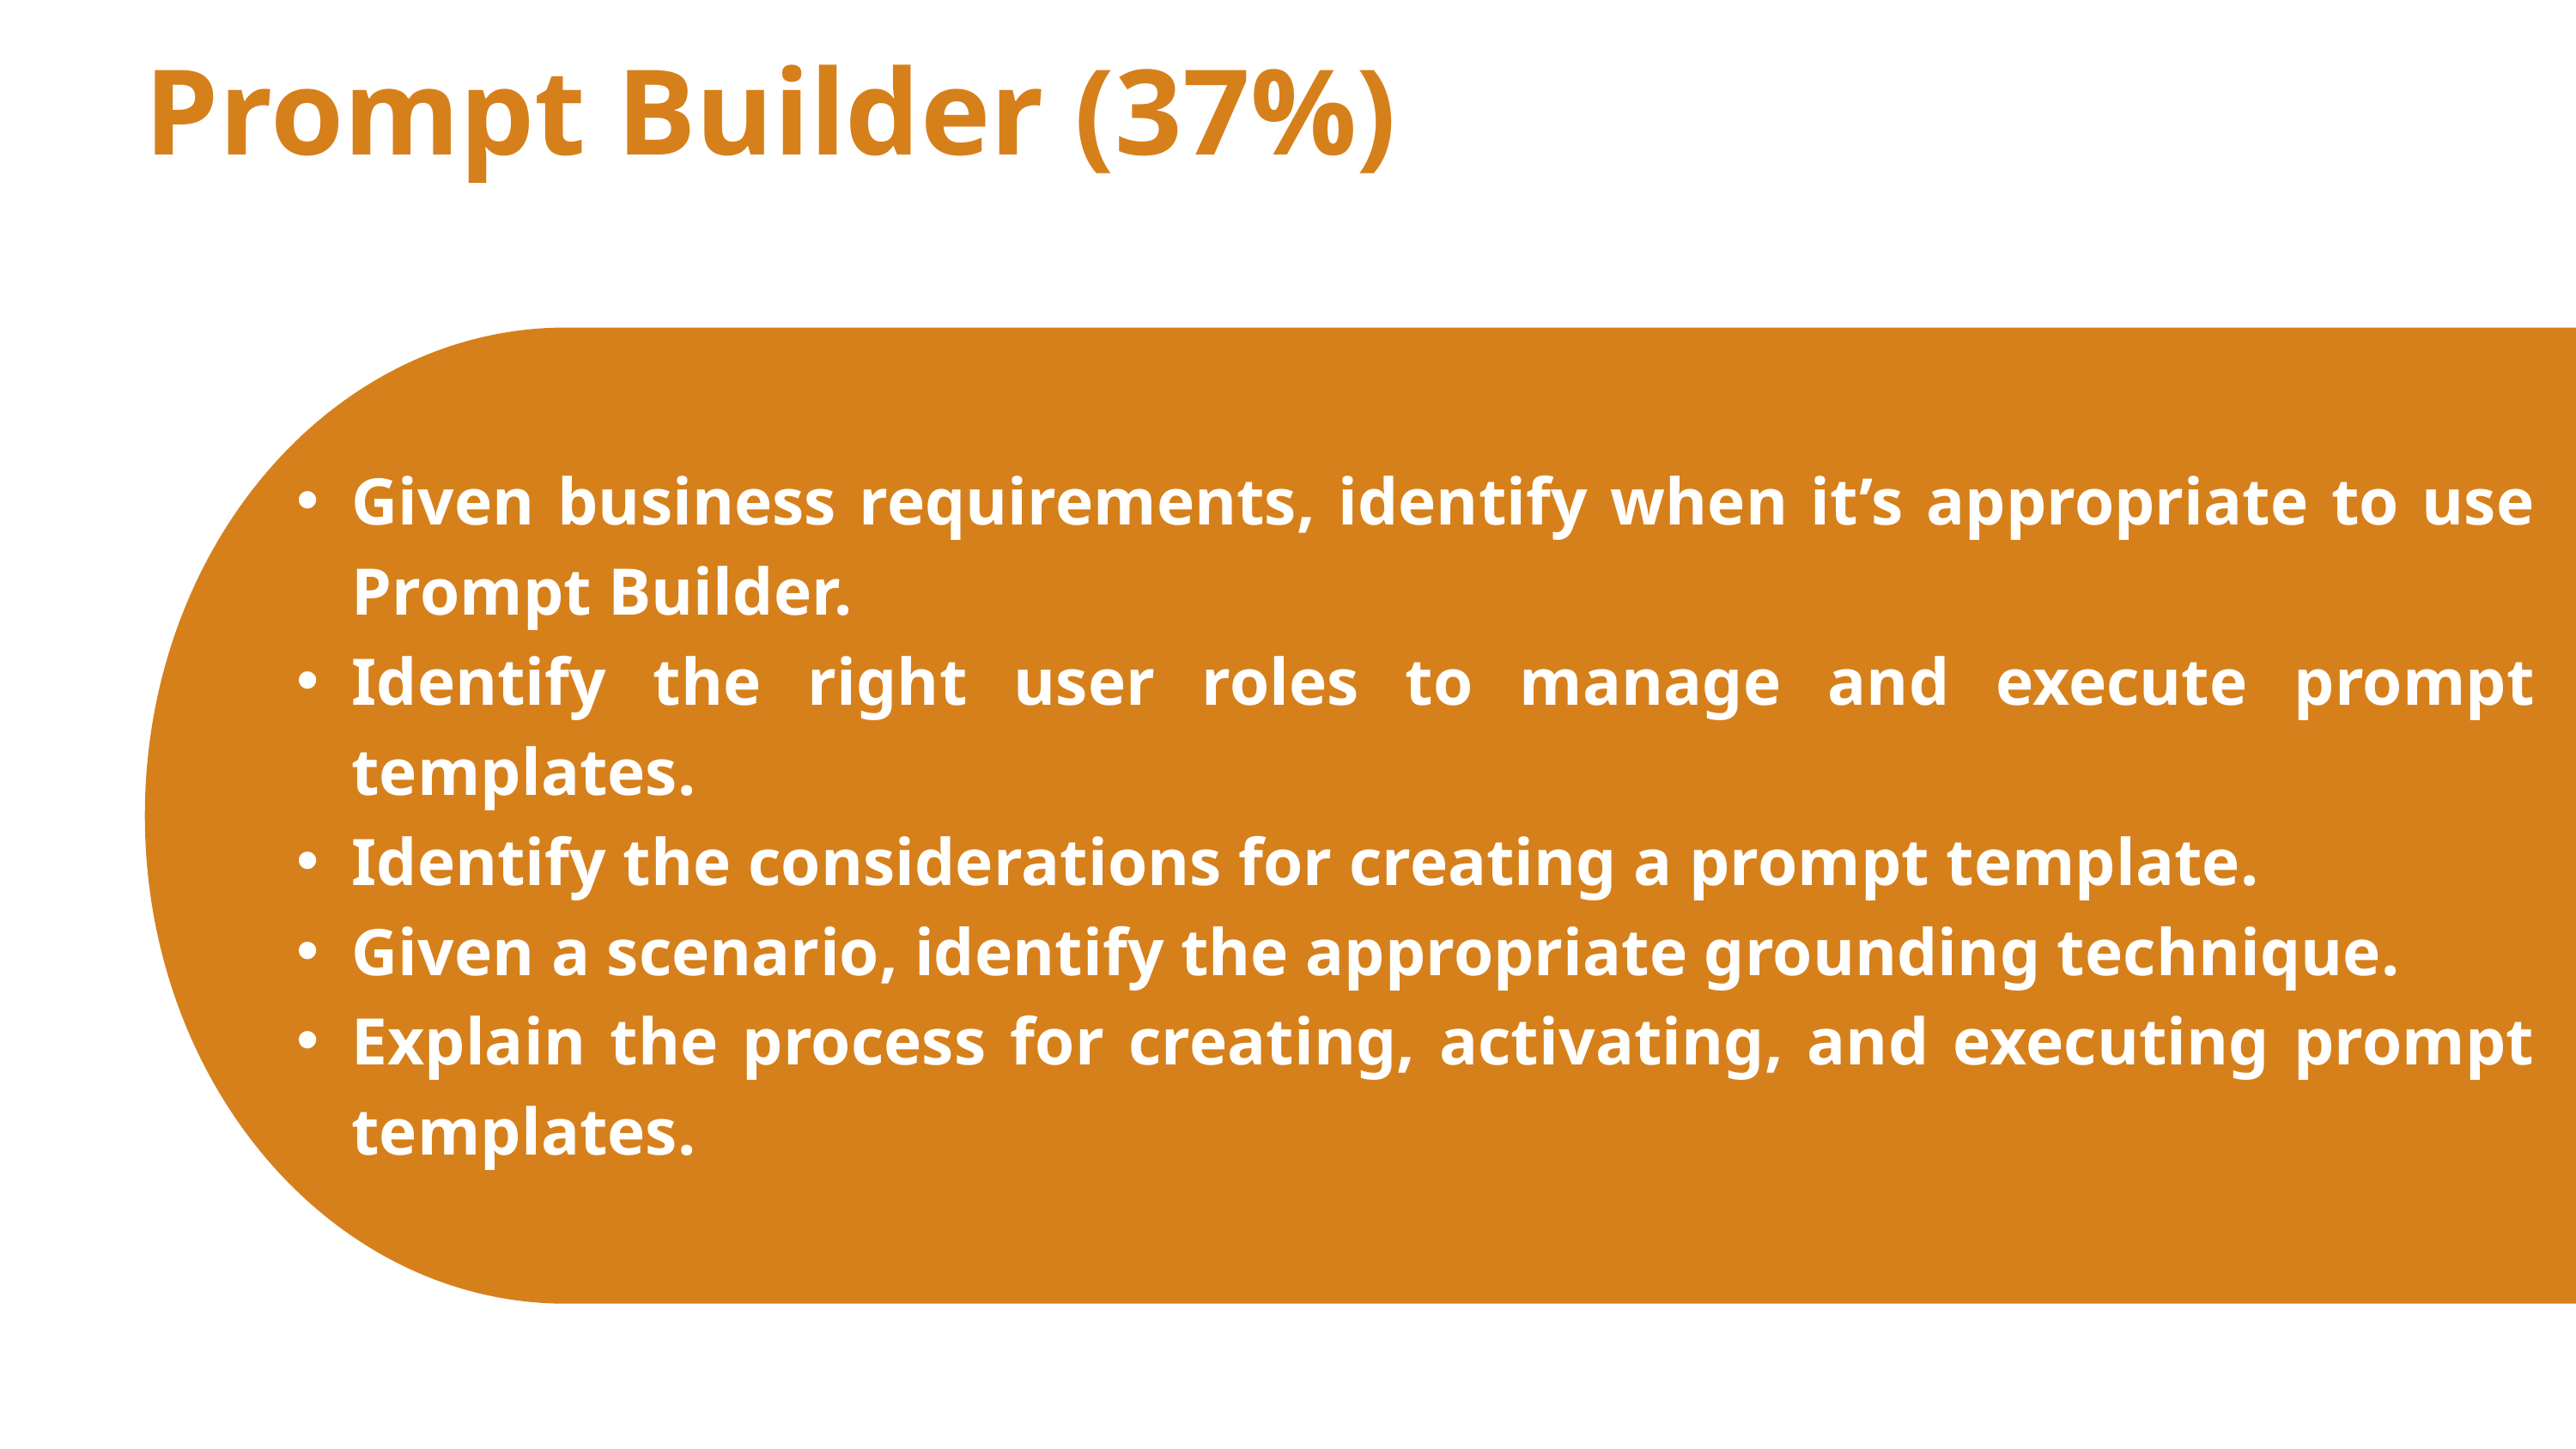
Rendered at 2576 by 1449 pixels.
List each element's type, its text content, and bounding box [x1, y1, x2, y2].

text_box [144, 327, 2576, 1304]
text_box Prompt Builder (37%) [144, 36, 2432, 179]
